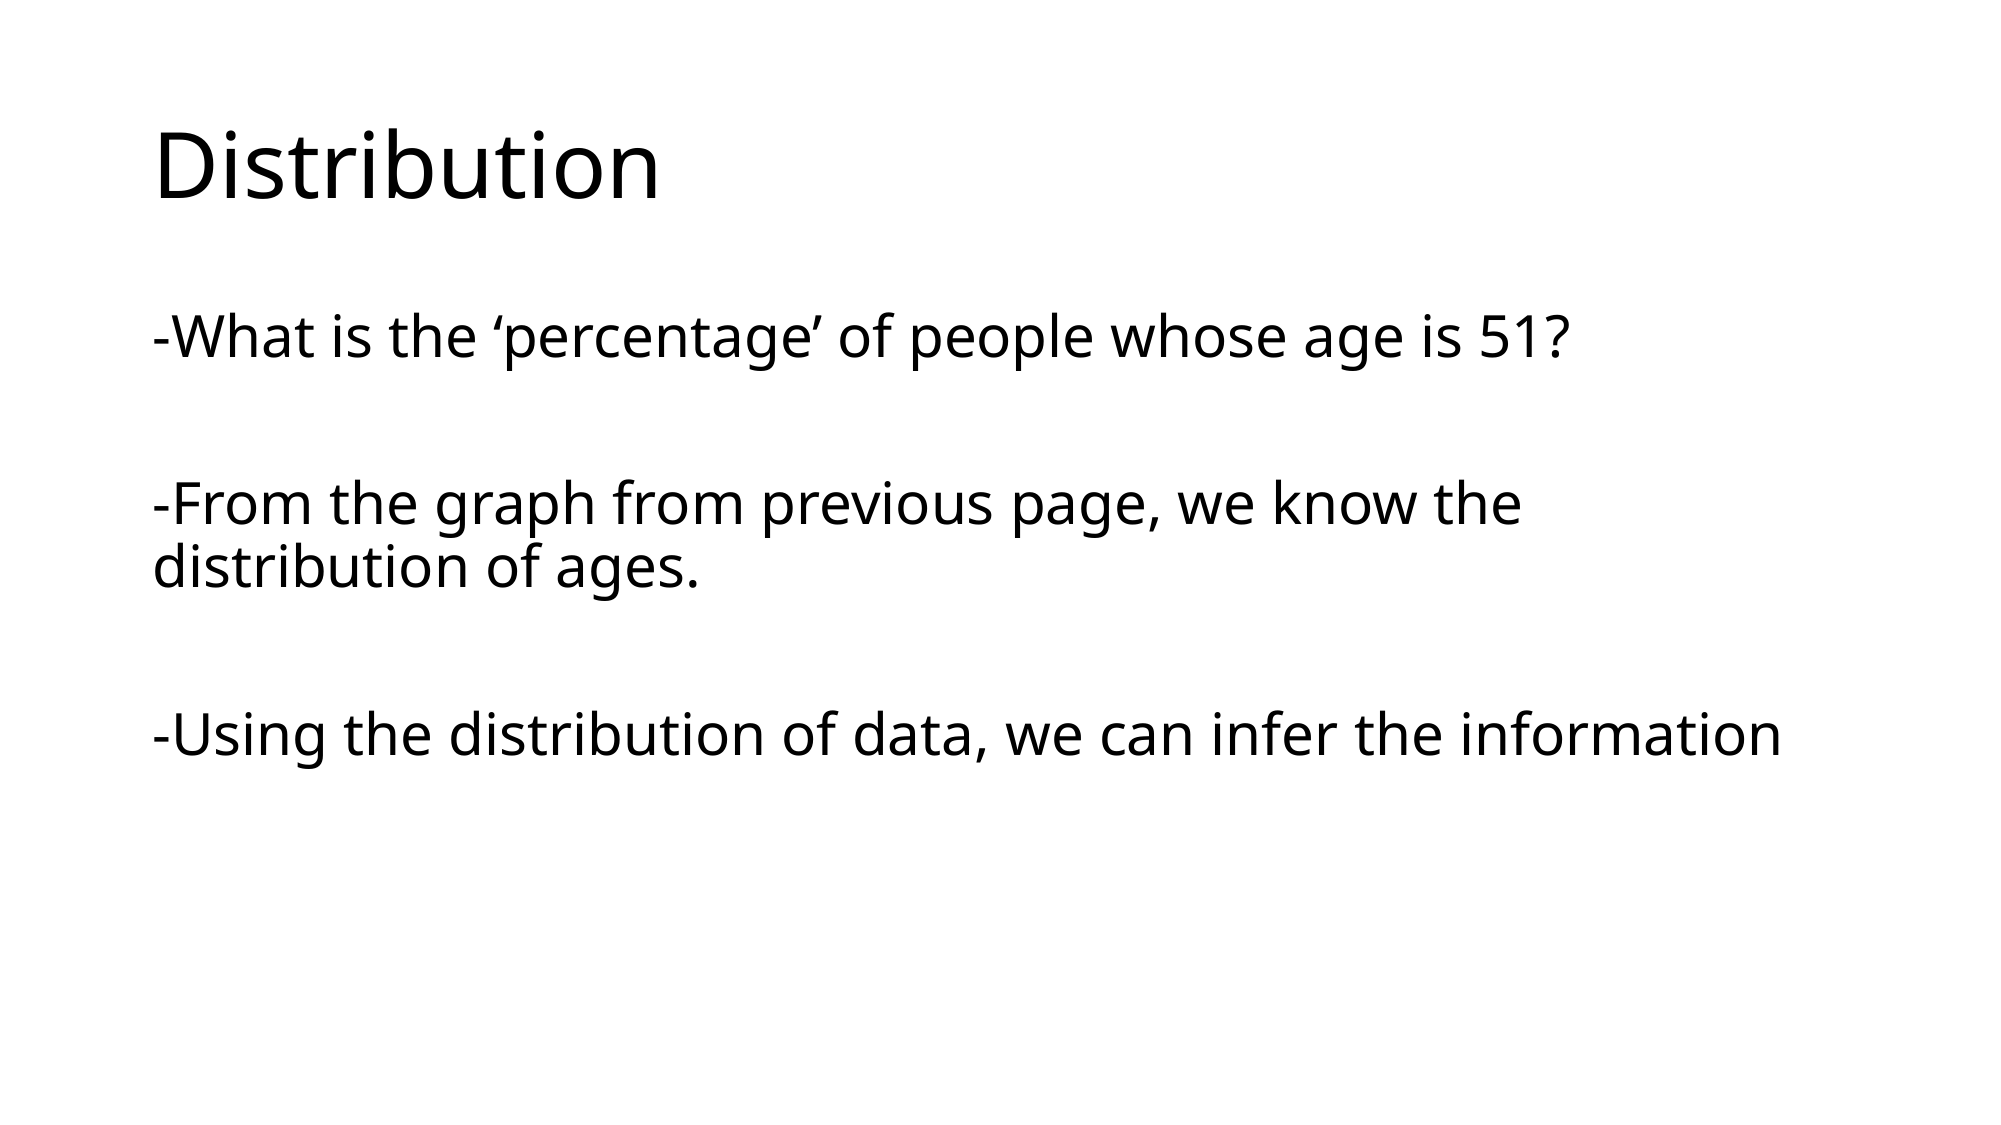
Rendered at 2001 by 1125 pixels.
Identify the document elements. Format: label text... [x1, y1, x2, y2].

title Distribution [137, 59, 1863, 278]
list -What is the ‘percentage’ of people whose age is 51? -From the graph from previous page, we know the distribution of ages. -Using the distribution of data, we can infer the information [137, 299, 1863, 1014]
